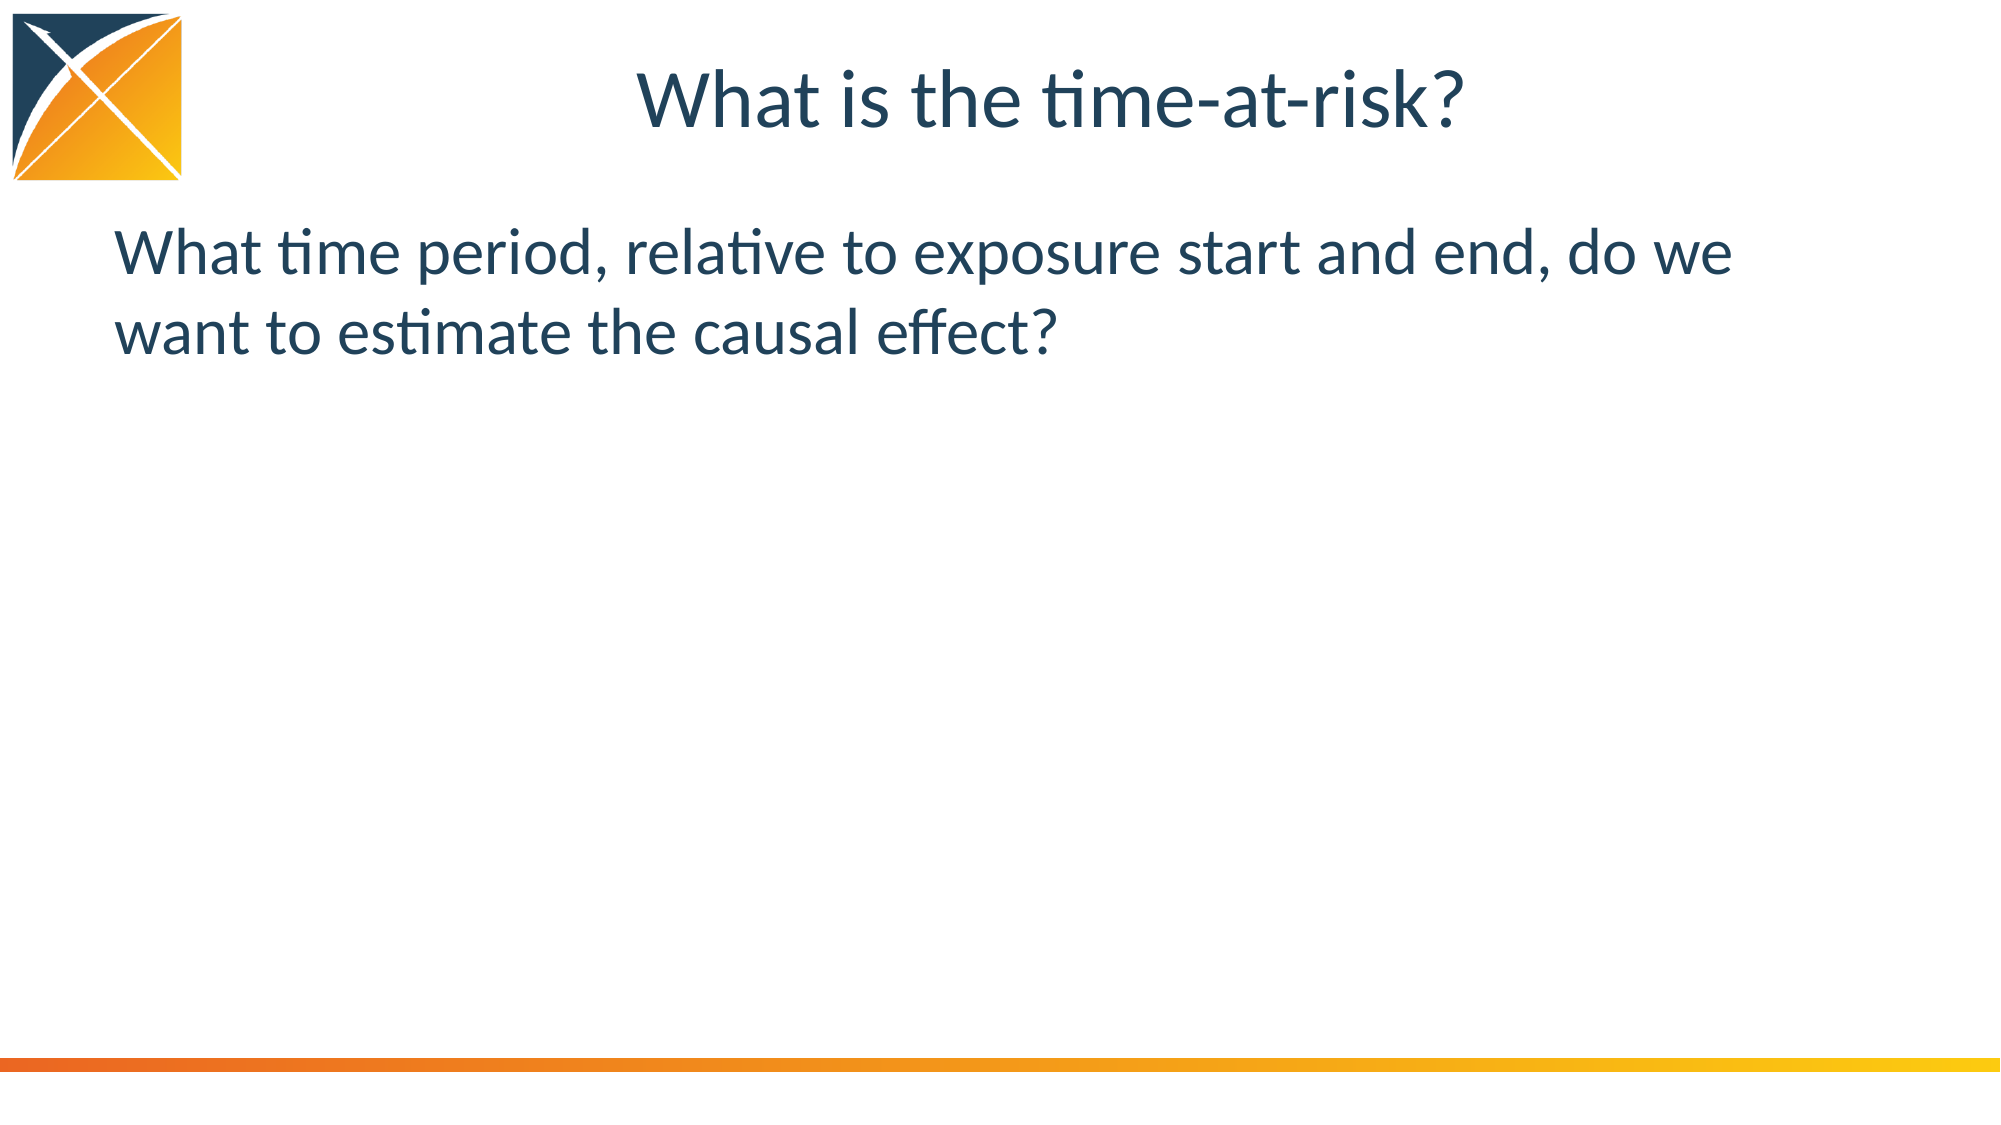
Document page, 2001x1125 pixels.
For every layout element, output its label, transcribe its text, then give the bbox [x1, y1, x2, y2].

picture [0, 0, 206, 200]
list What time period, relative to exposure start and end, do we want to estimate the causal effect? [99, 200, 1900, 1005]
title What is the time-at-risk? [205, 24, 1900, 163]
